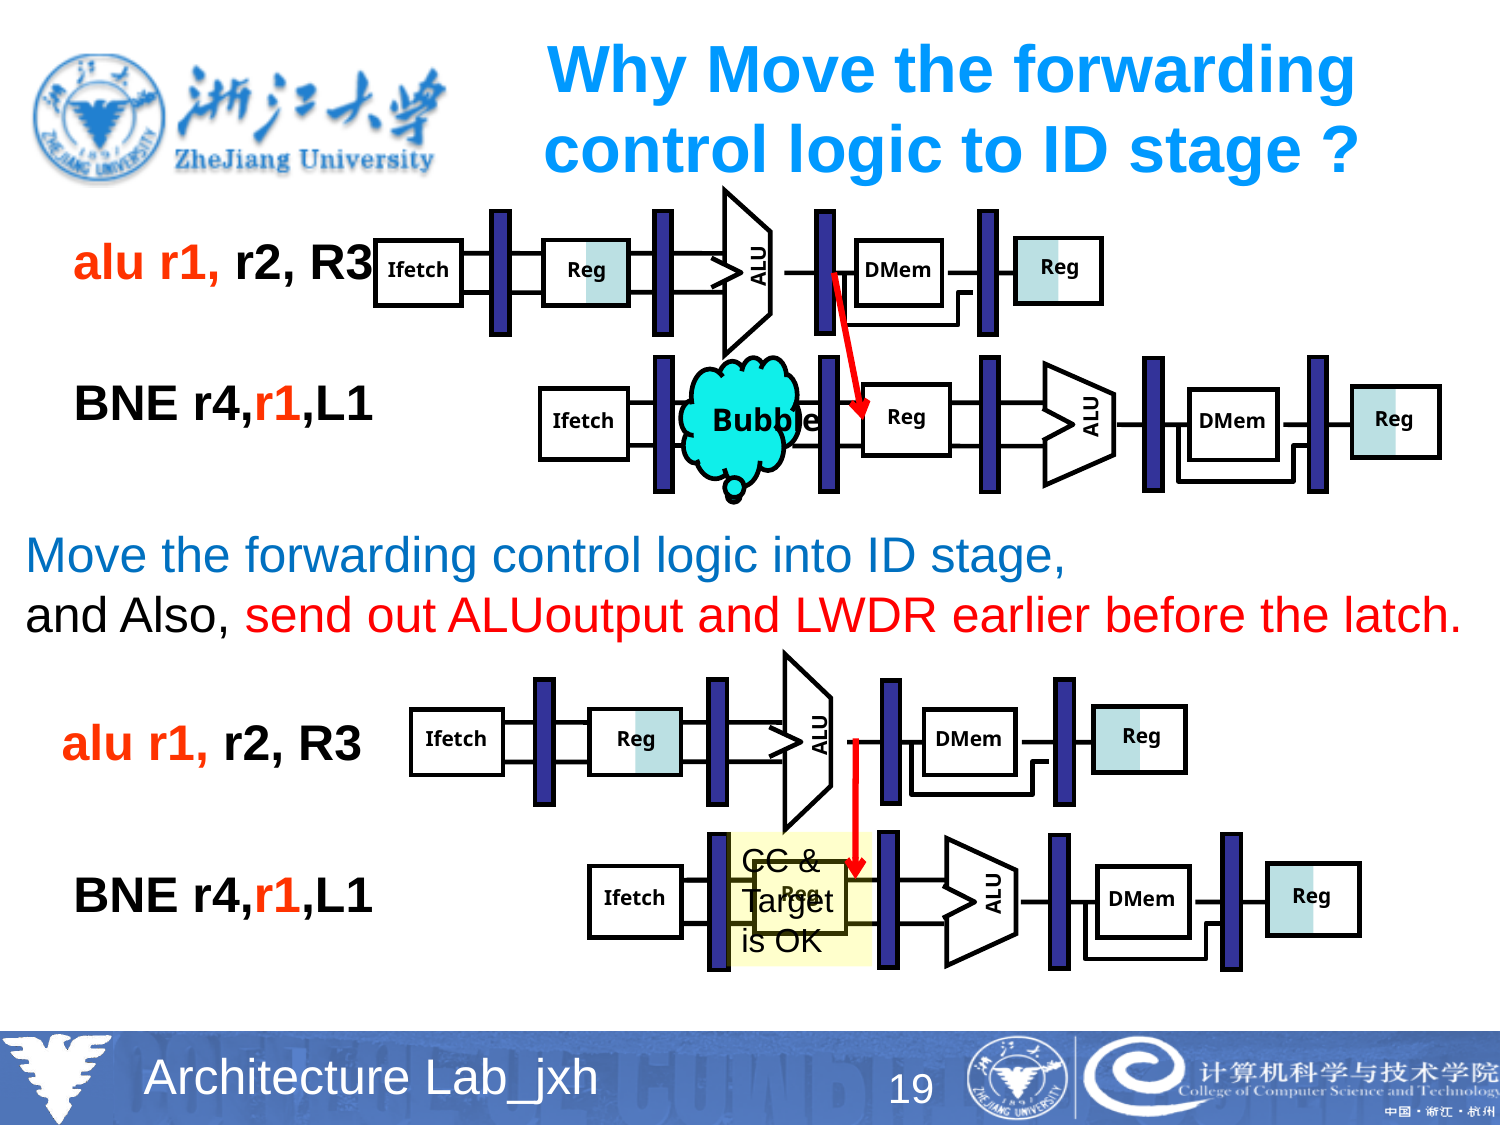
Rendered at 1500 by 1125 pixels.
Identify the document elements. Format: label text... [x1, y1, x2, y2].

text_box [587, 865, 683, 938]
text_box CC & Target is OK [726, 831, 873, 967]
title Why Move the forwarding control logic to ID stage ? [468, 13, 1437, 199]
text_box BNE r4,r1,L1 [58, 855, 434, 990]
text_box alu r1, r2, R3 [46, 703, 390, 838]
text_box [374, 210, 1443, 493]
picture [23, 46, 453, 188]
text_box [937, 833, 1360, 970]
picture [0, 1031, 1500, 1125]
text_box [754, 861, 847, 934]
text_box Move the forwarding control logic into ID stage, and Also, send out ALUoutput and LWDR earlier before the latch. [10, 515, 1493, 651]
text_box BNE r4,r1,L1 [58, 363, 371, 498]
text_box alu r1, r2, R3 [58, 222, 369, 358]
text_box [710, 834, 729, 970]
text_box [878, 832, 898, 968]
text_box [409, 679, 1187, 805]
